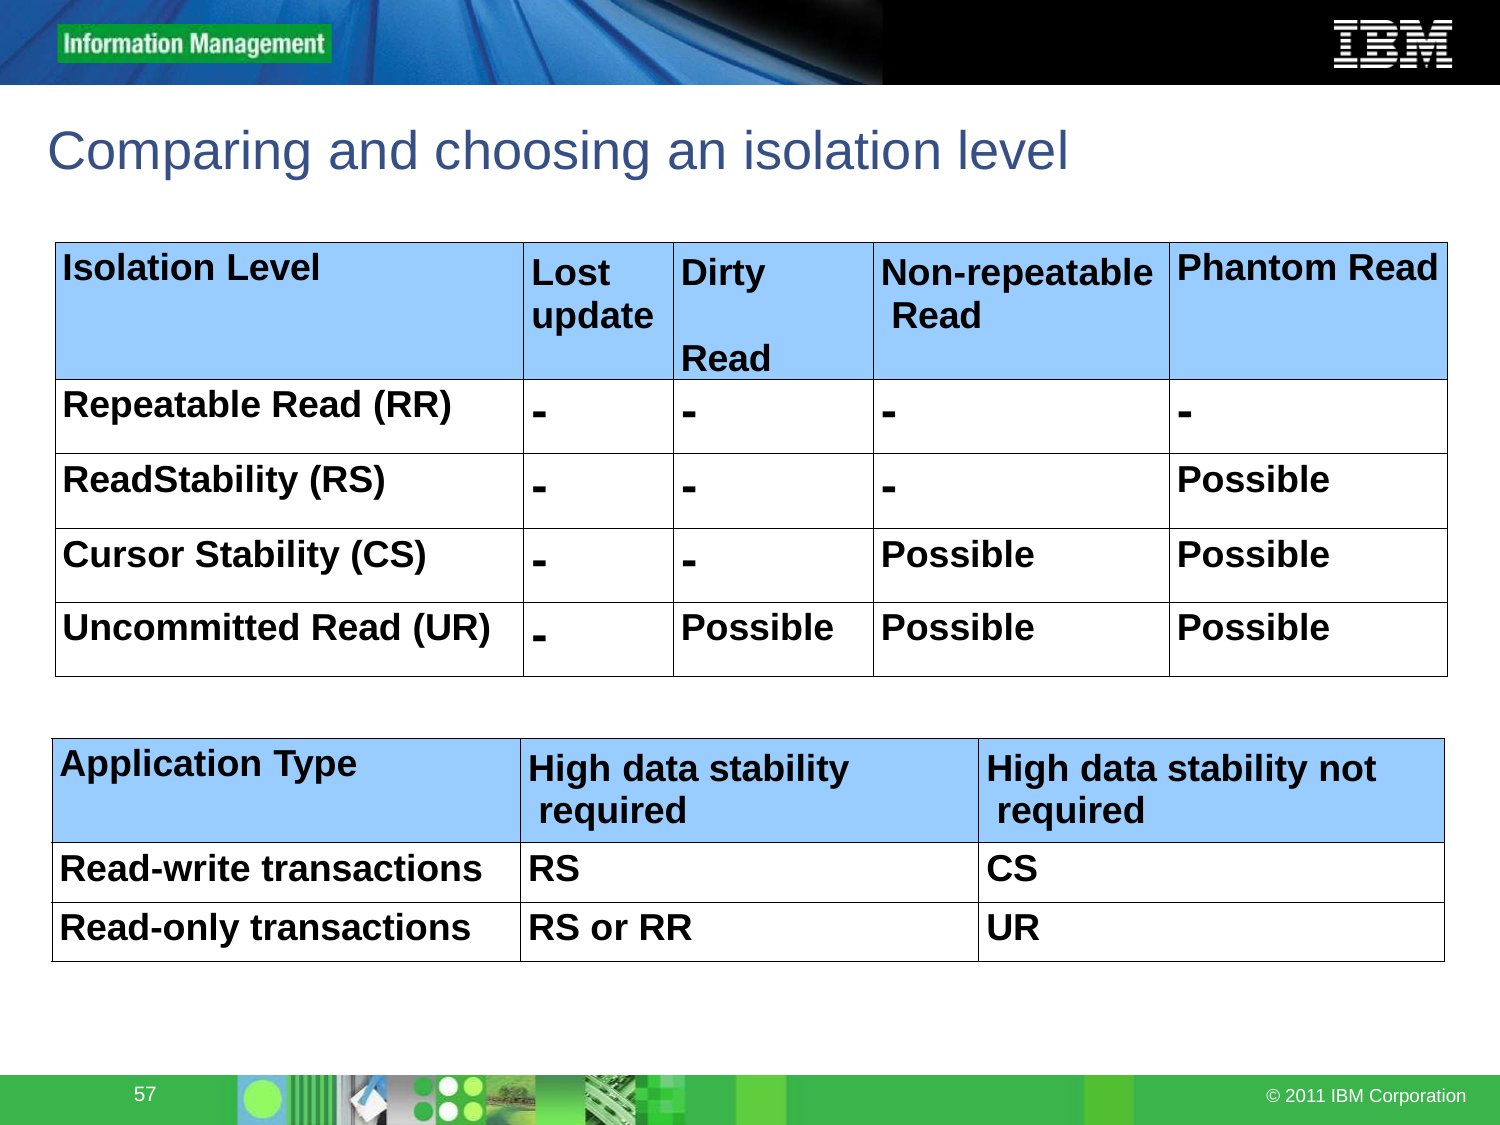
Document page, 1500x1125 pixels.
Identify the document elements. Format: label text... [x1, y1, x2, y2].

footer © 2011 IBM Corporation [1264, 1083, 1477, 1125]
table_cell - [674, 529, 873, 602]
table_cell - [1170, 380, 1447, 453]
table_cell Possible [874, 603, 1169, 676]
table_cell - [524, 603, 673, 676]
picture [1334, 20, 1453, 68]
table_header Phantom Read [1170, 243, 1447, 379]
table_cell RS or RR [521, 903, 978, 961]
table_header Lost update [524, 243, 673, 379]
table_cell Cursor Stability (CS) [56, 529, 523, 602]
table_header Non-repeatable Read [874, 243, 1169, 379]
table_cell - [524, 529, 673, 602]
table_cell Read-only transactions [53, 903, 520, 961]
table_header Isolation Level [56, 243, 523, 379]
table_cell UR [979, 903, 1444, 961]
table_cell - [524, 454, 673, 528]
table_cell Possible [1170, 454, 1447, 528]
title Comparing and choosing an isolation level [45, 112, 1071, 303]
table_header High data stability required [521, 739, 978, 842]
table_cell - [874, 454, 1169, 528]
table_cell Possible [1170, 529, 1447, 602]
table_cell Possible [874, 529, 1169, 602]
table_header High data stability not required [979, 739, 1444, 842]
table_cell - [874, 380, 1169, 453]
table_cell - [674, 454, 873, 528]
table_header Application Type [53, 739, 520, 842]
table_cell Uncommitted Read (UR) [56, 603, 523, 676]
table_cell CS [979, 843, 1444, 902]
picture [0, 0, 883, 85]
table_cell - [524, 380, 673, 453]
table_cell Read-write transactions [53, 843, 520, 902]
table_cell - [674, 380, 873, 453]
table_cell RS [521, 843, 978, 902]
table_header Dirty Read [674, 243, 873, 379]
slide_number 57 [129, 1080, 162, 1125]
table_cell Repeatable Read (RR) [56, 380, 523, 453]
table_cell ReadStability (RS) [56, 454, 523, 528]
table_cell Possible [1170, 603, 1447, 676]
table_cell Possible [674, 603, 873, 676]
picture [0, 1075, 1500, 1125]
